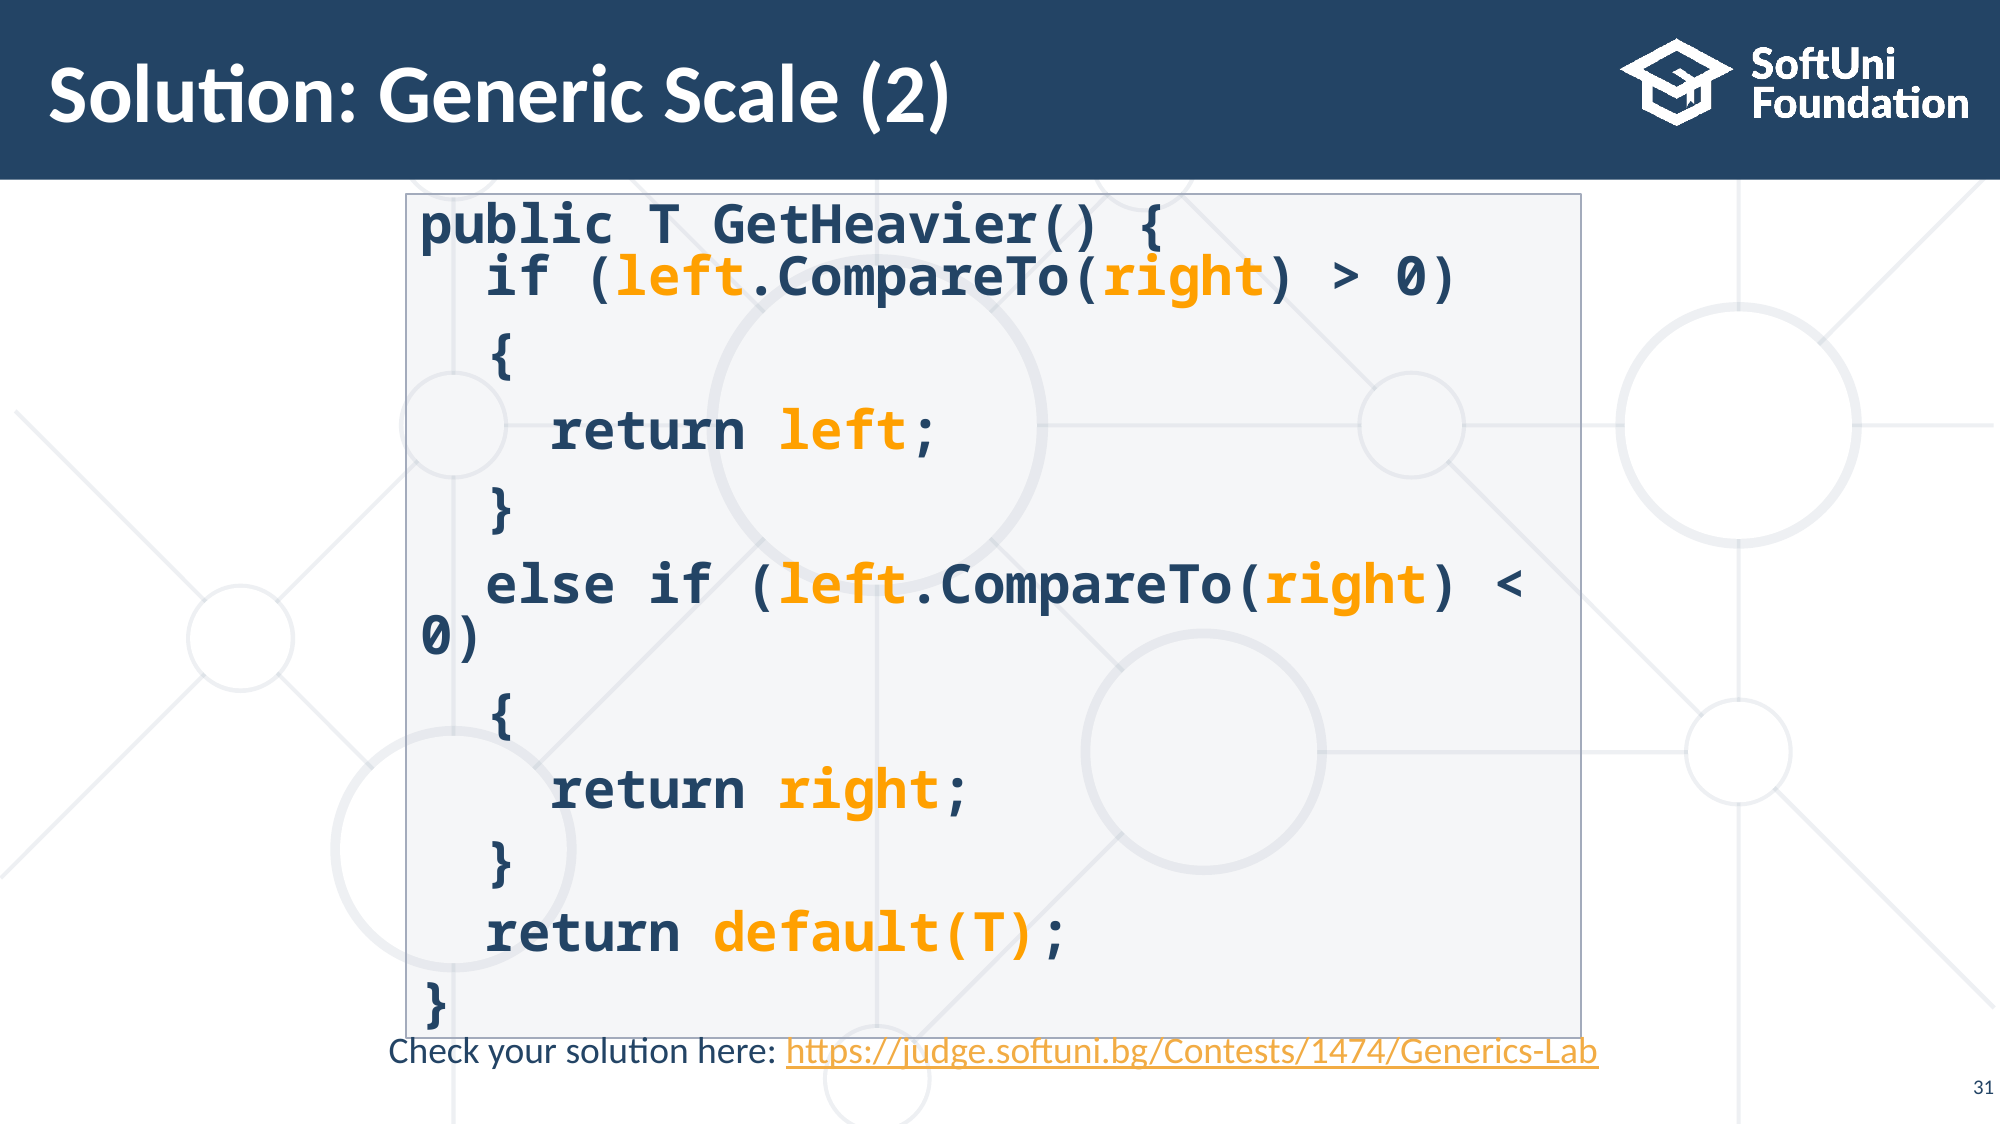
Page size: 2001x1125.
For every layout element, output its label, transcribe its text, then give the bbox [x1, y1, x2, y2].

title Solution: Generic Scale (2) [31, 16, 1591, 162]
text_box public T GetHeavier() { if (left.CompareTo(right) > 0) { return left; } else if (left.CompareTo(right) < 0) { return right; } return default(T); } [406, 194, 1582, 1018]
text_box Check your solution here: https://judge.softuni.bg/Contests/1474/Generics-Lab [124, 1018, 1863, 1079]
picture [1619, 38, 1968, 126]
slide_number 31 [1929, 1070, 2000, 1103]
